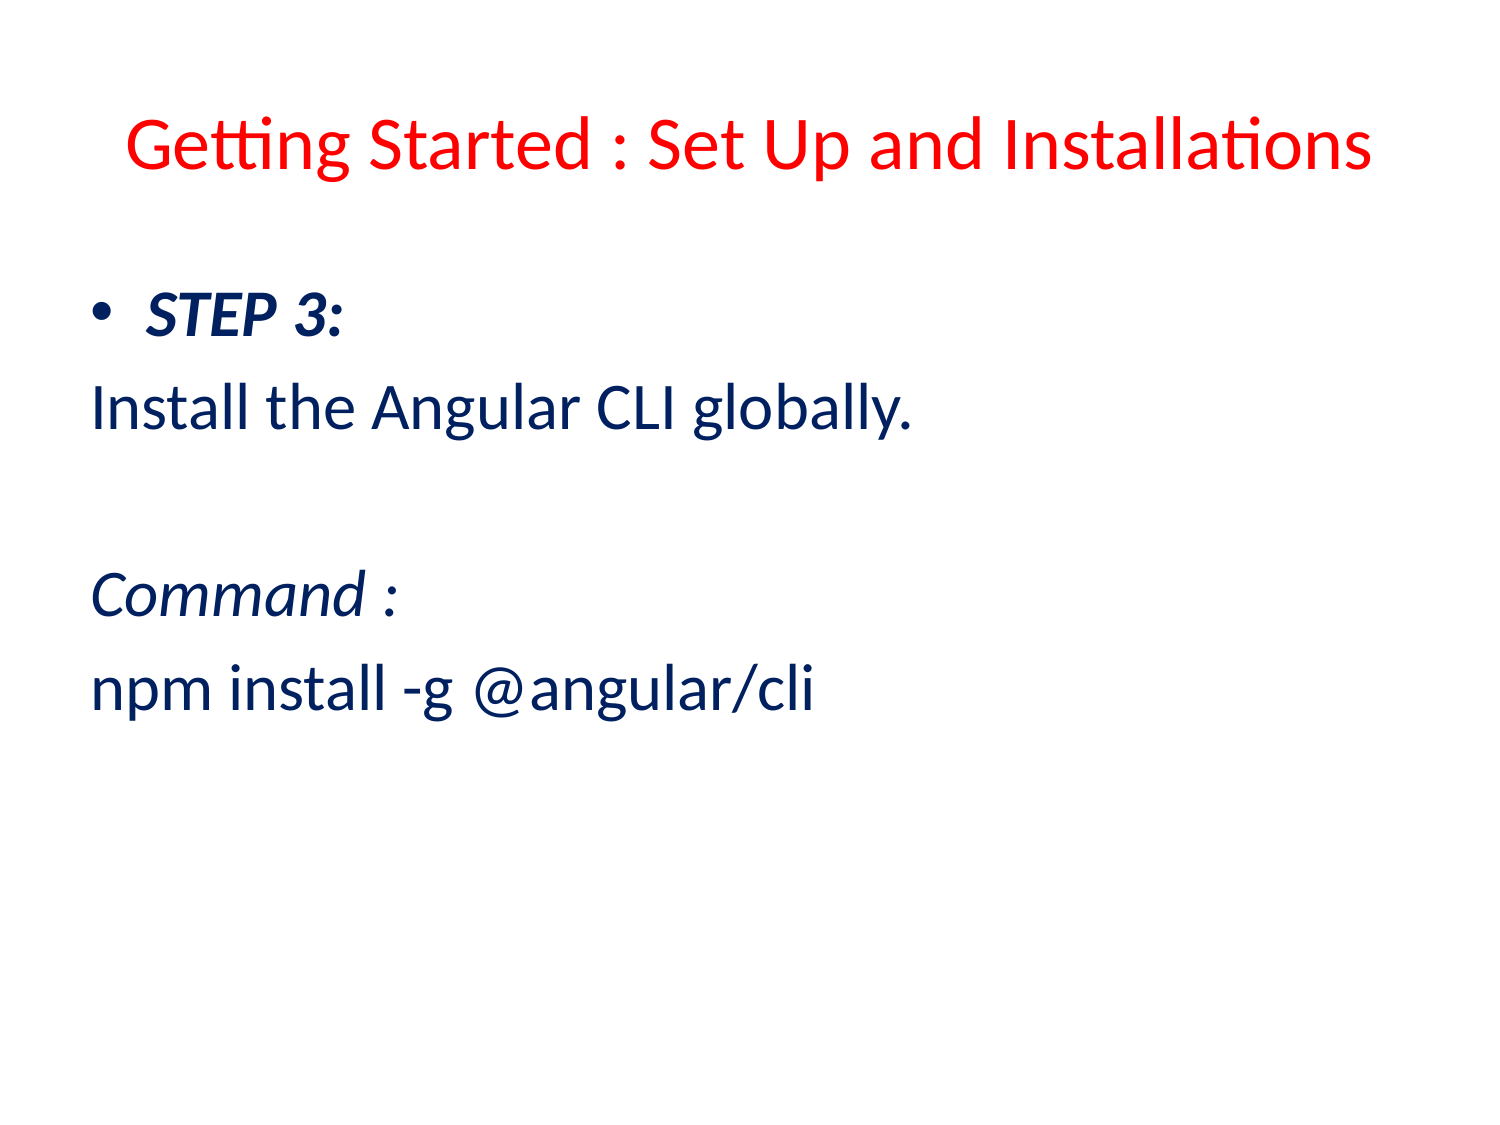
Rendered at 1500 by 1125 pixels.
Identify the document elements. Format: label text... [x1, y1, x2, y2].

title Getting Started : Set Up and Installations [75, 45, 1425, 233]
list STEP 3: Install the Angular CLI globally. Command : npm install -g @angular/cli [75, 262, 1425, 1005]
